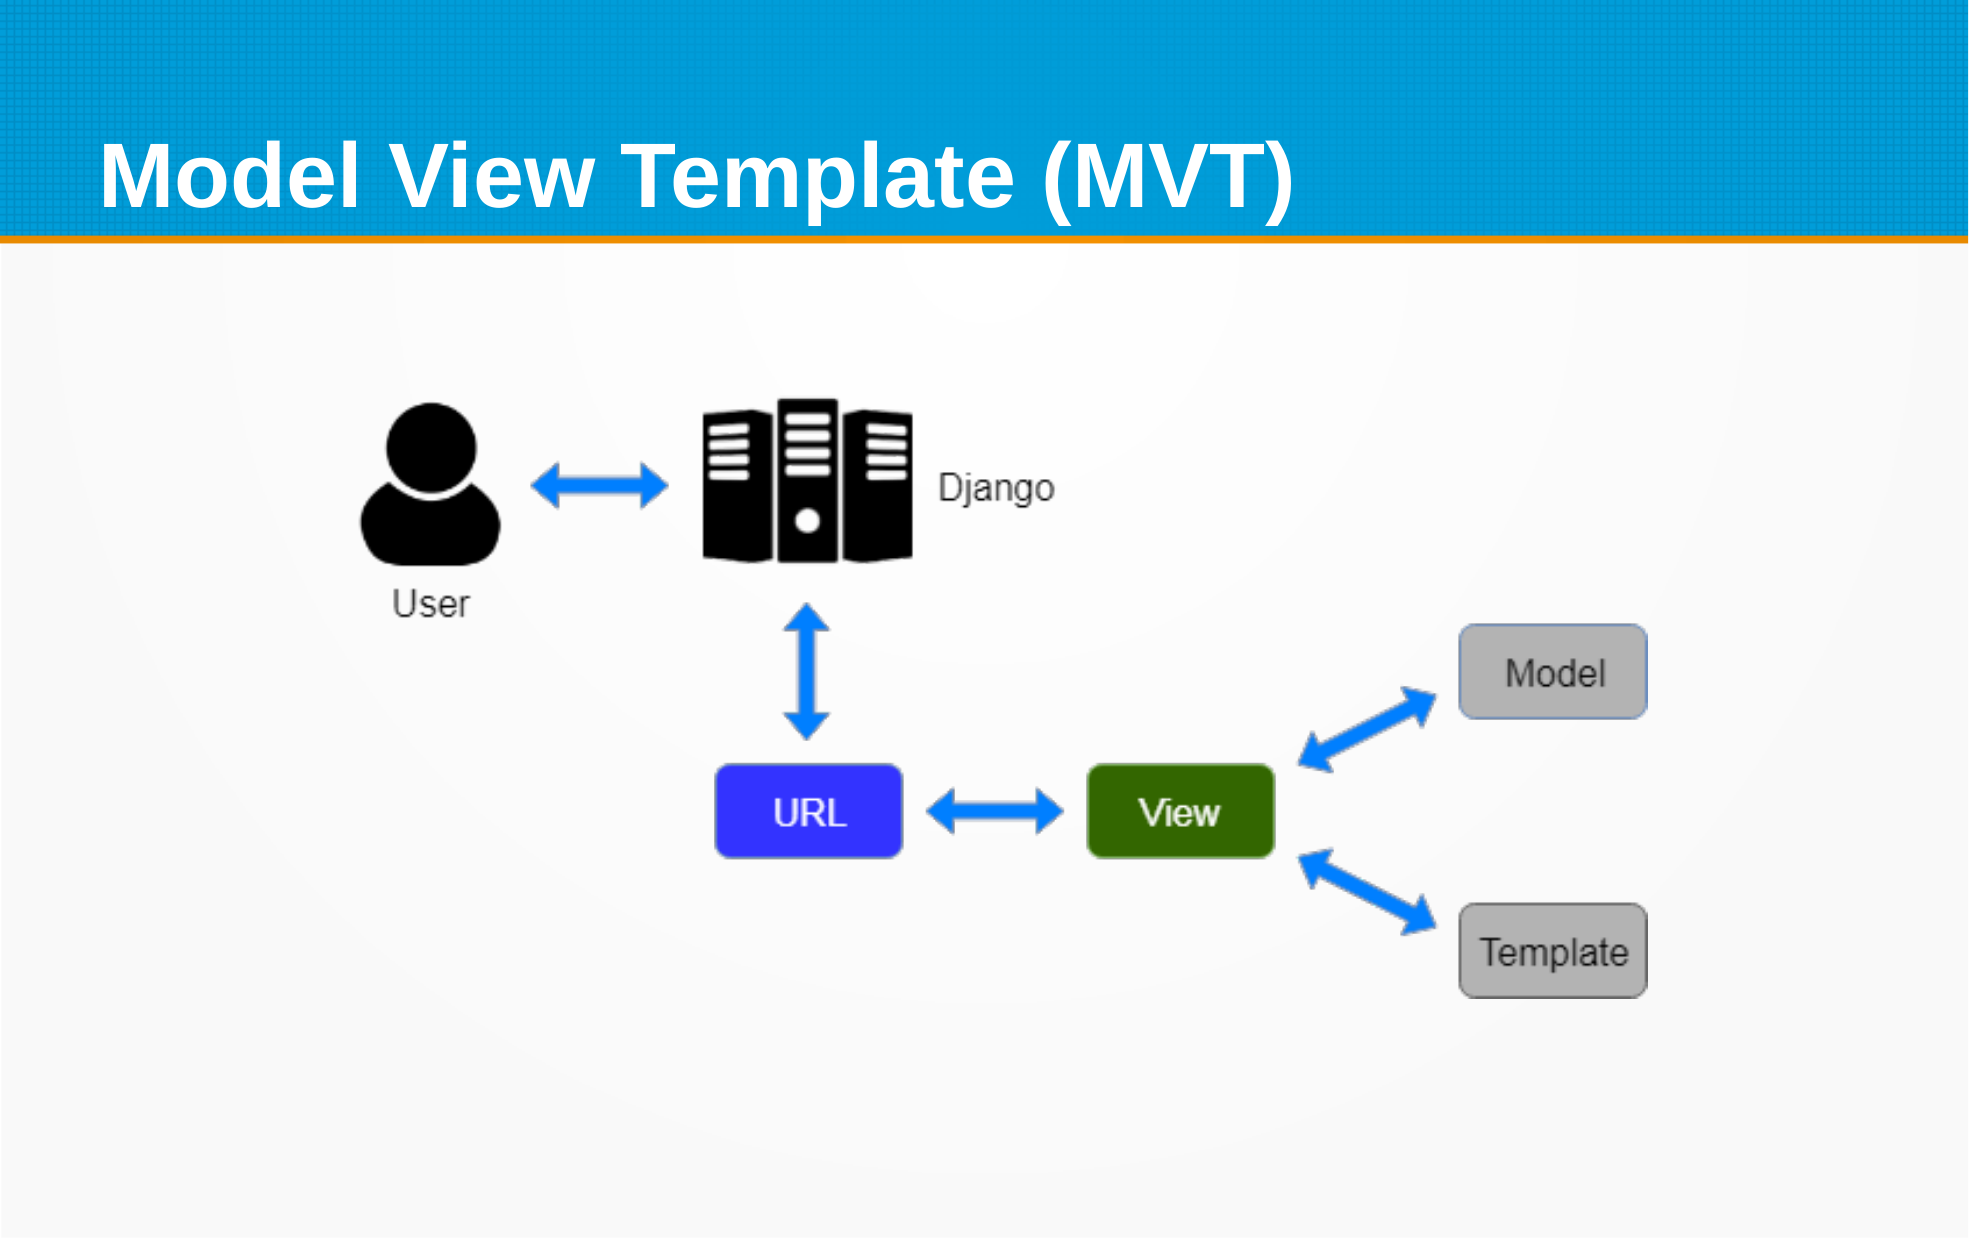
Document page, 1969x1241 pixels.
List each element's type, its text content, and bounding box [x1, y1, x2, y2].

picture [0, 236, 1969, 1241]
text_box Model View Template (MVT) [98, 19, 1870, 227]
